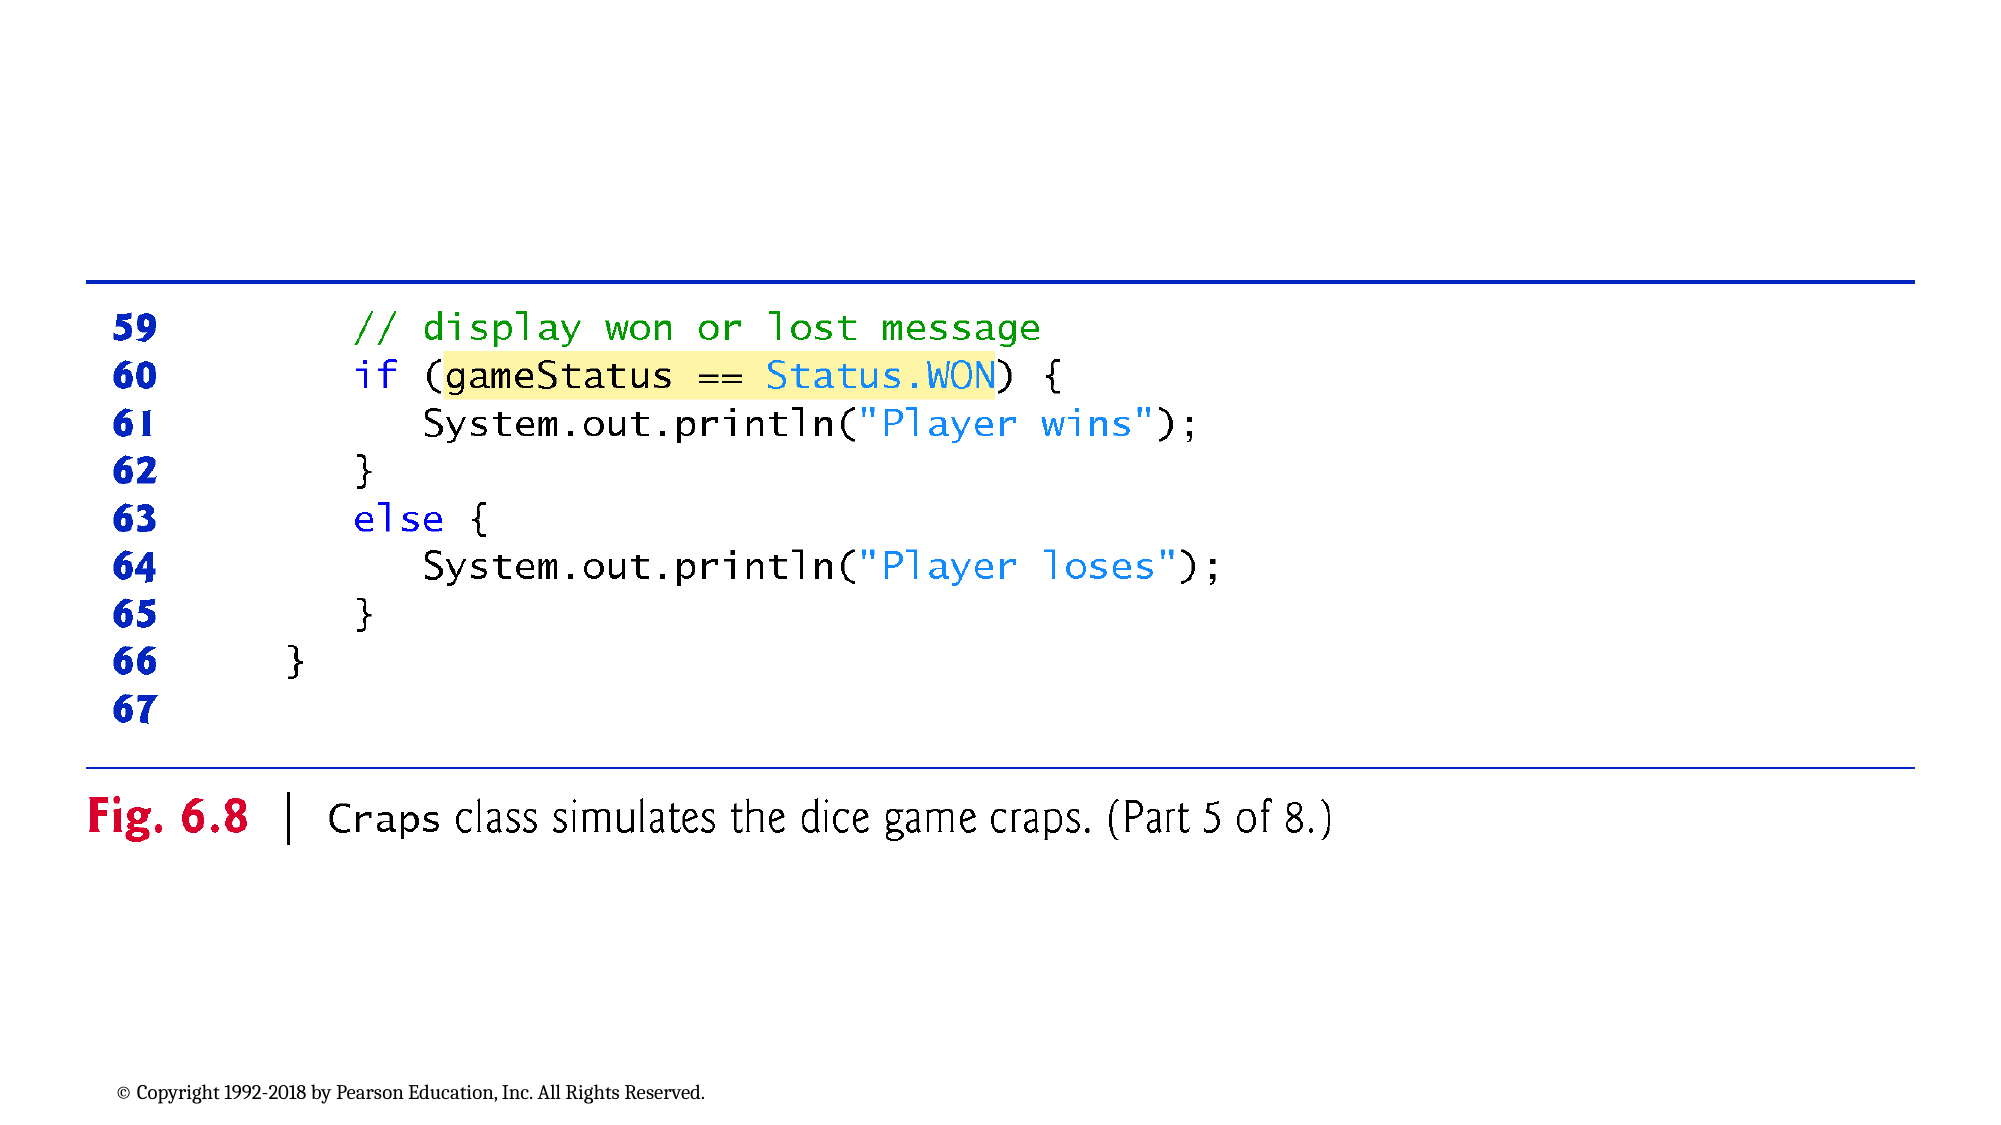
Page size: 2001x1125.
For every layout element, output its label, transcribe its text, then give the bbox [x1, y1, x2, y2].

picture [0, 194, 2000, 931]
footer © Copyright 1992-2018 by Pearson Education, Inc. All Rights Reserved. [99, 1051, 1473, 1112]
